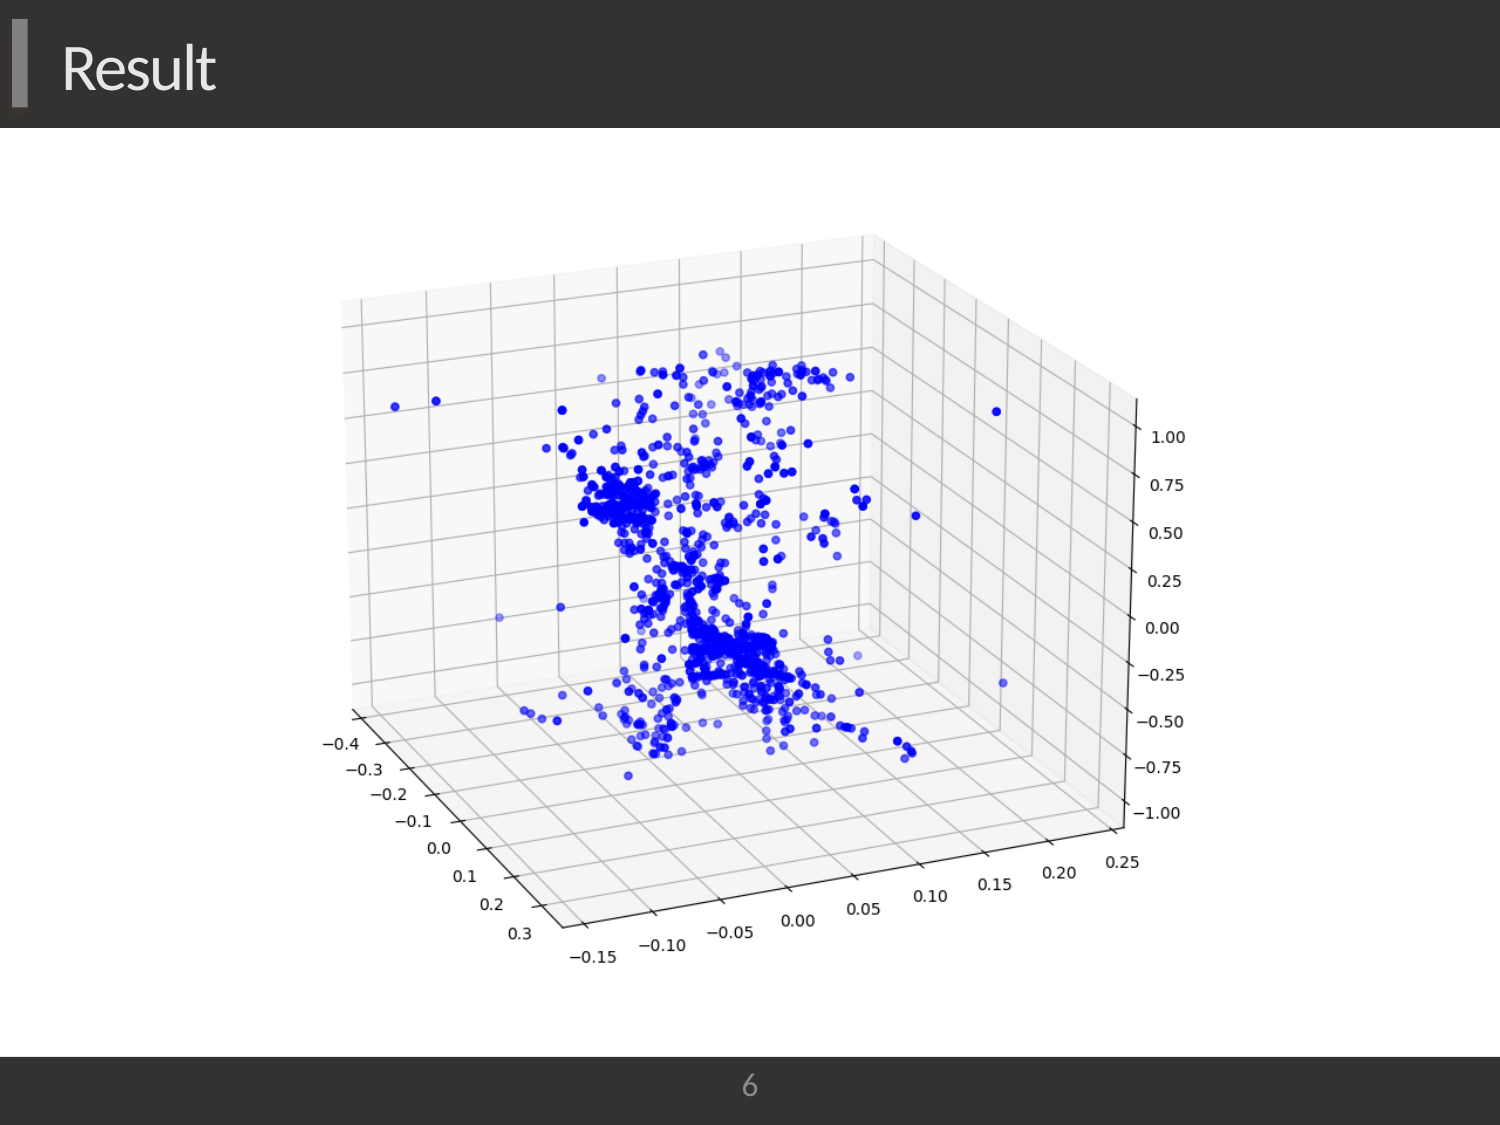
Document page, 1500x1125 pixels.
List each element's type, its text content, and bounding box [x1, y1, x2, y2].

title Result [37, 30, 1463, 98]
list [181, 154, 1274, 1006]
slide_number 6 [687, 1062, 813, 1103]
